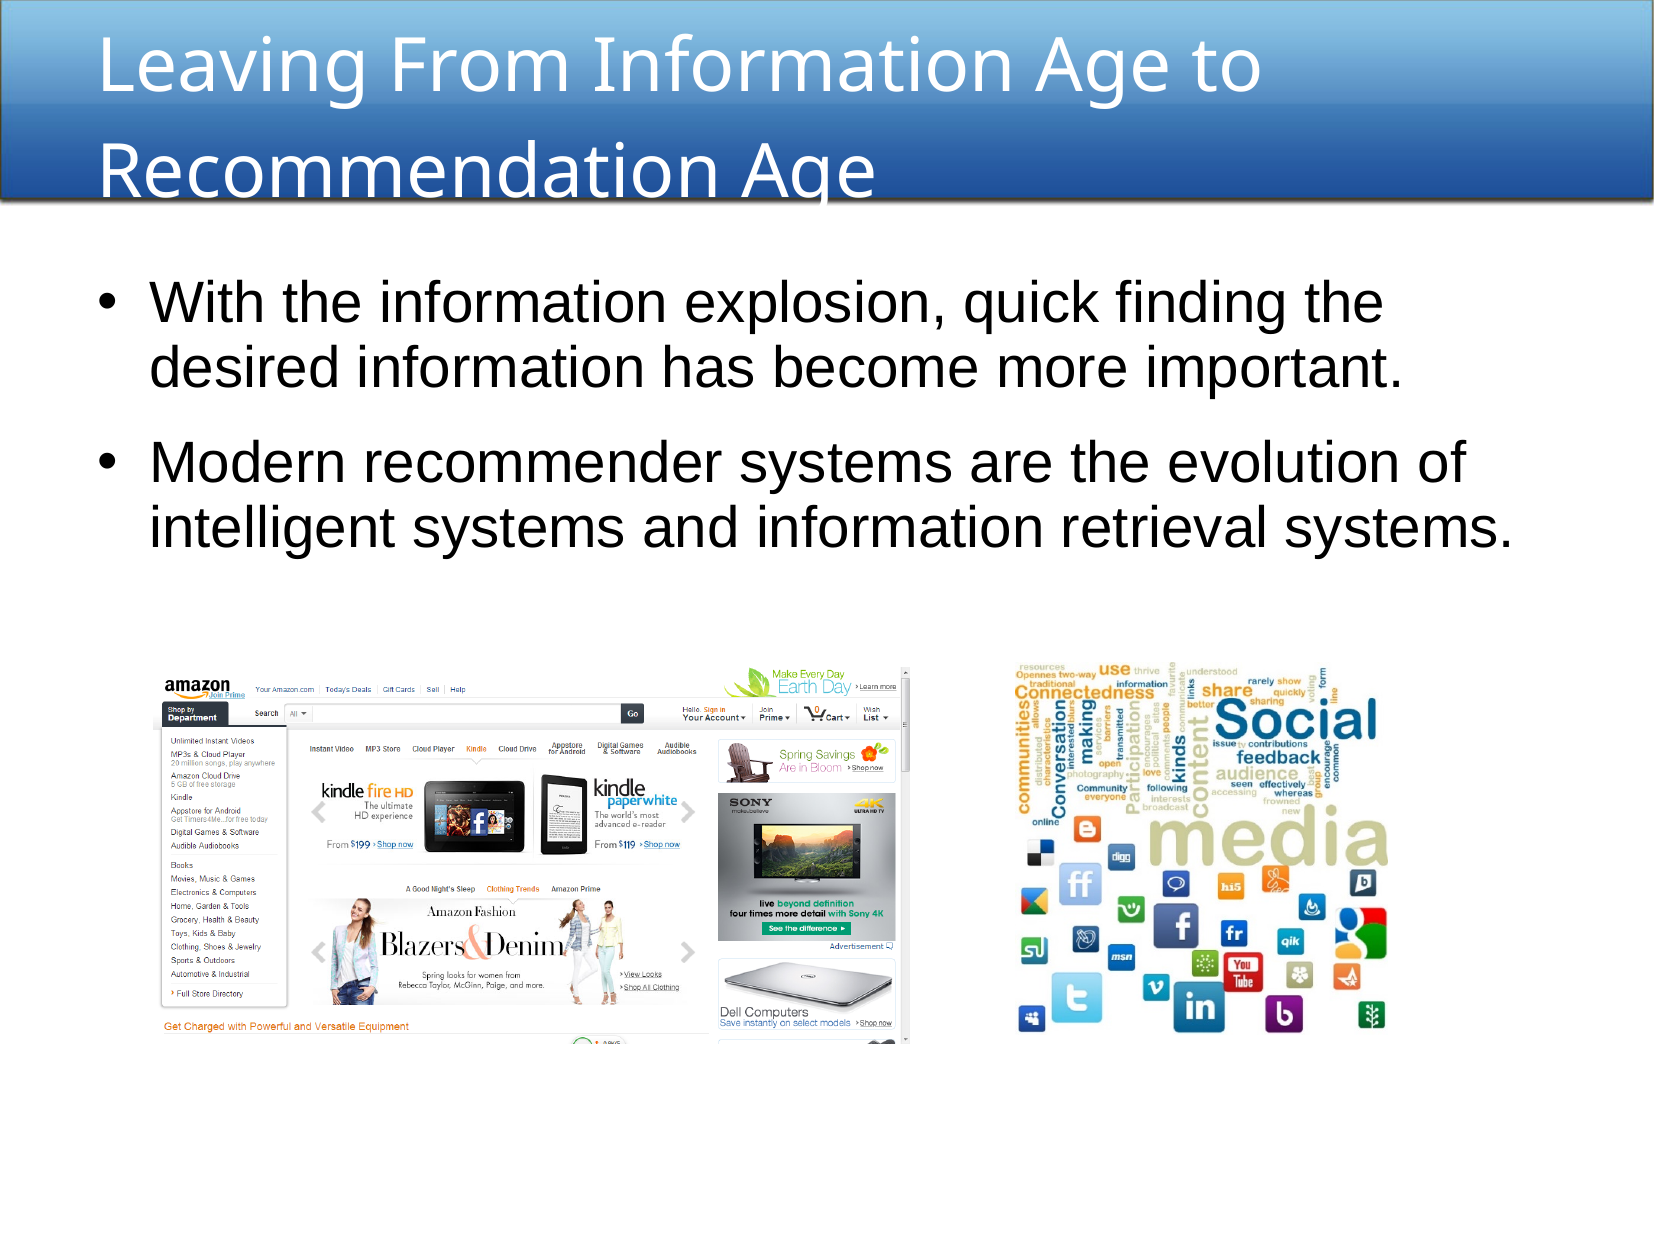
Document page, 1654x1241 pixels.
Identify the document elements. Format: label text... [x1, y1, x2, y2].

title Leaving From Information Age to Recommendation Age [96, 41, 1567, 172]
picture [0, 0, 1654, 1241]
list With the information explosion, quick finding the desired information has become more important. Modern recommender systems are the evolution of intelligent systems and information retrieval systems. [97, 265, 1568, 621]
